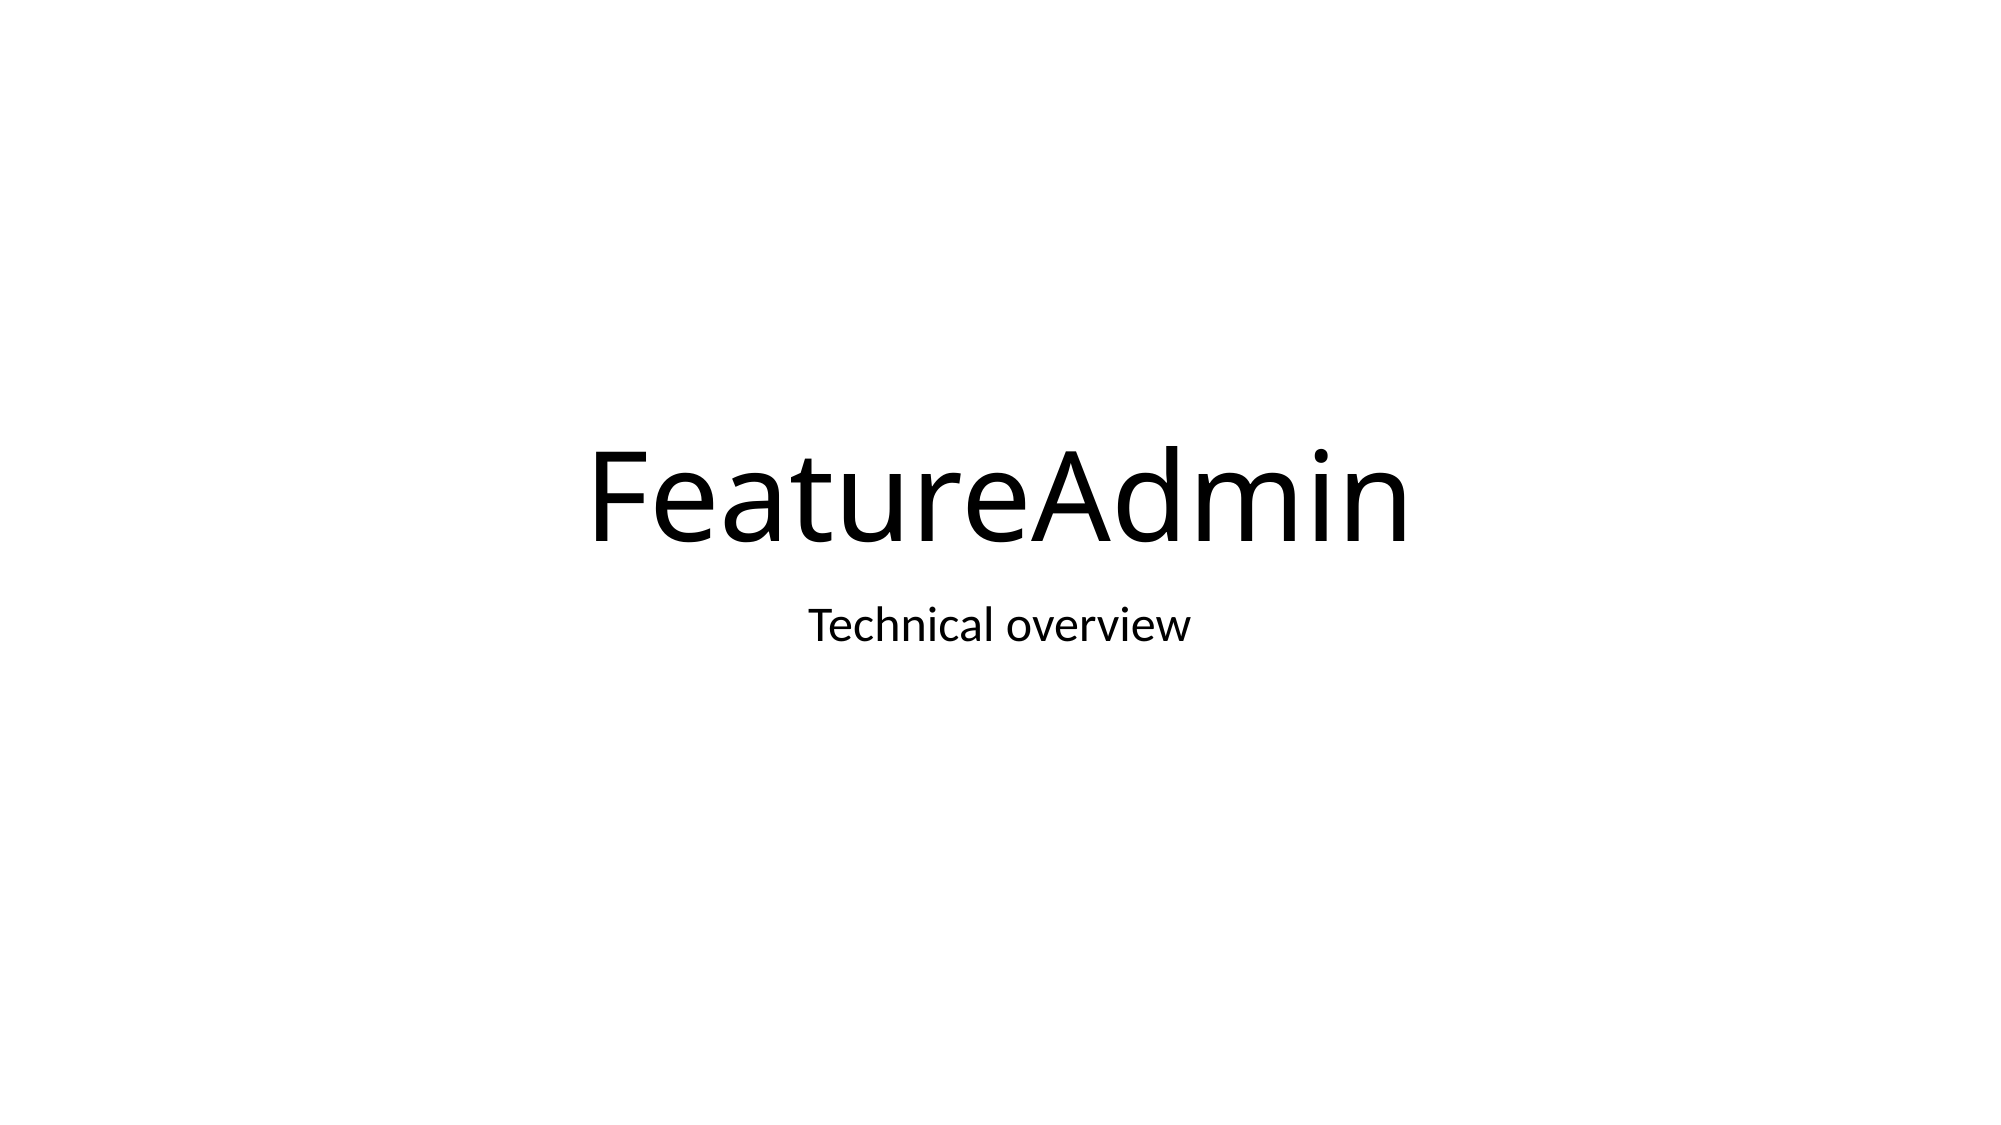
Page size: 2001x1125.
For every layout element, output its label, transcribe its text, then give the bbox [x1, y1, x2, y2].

subtitle Technical overview [249, 590, 1750, 863]
title FeatureAdmin [249, 184, 1750, 576]
